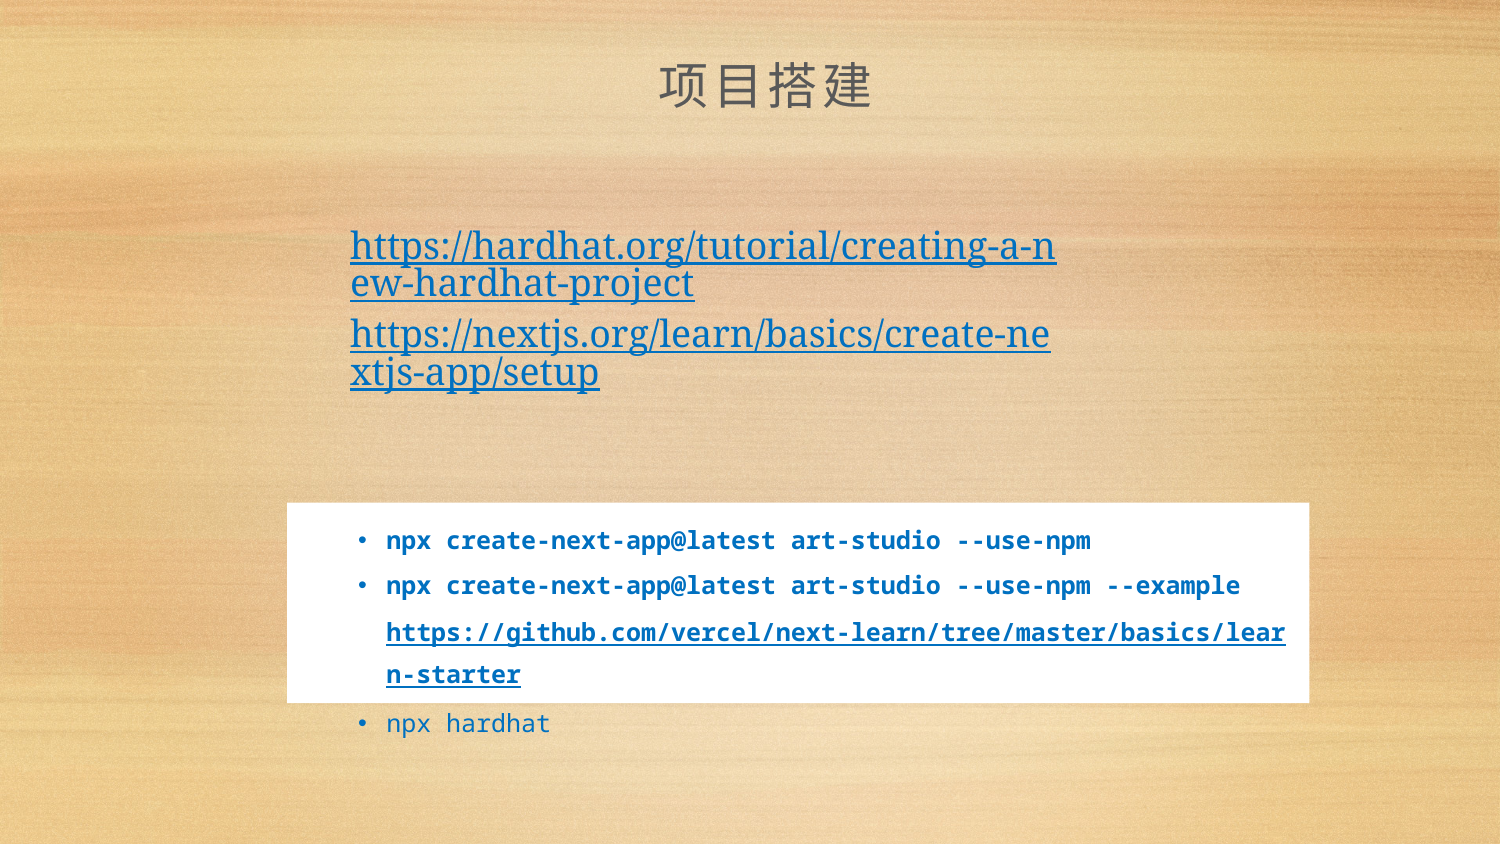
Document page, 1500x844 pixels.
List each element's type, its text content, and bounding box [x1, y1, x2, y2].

picture [0, 0, 1500, 844]
text_box https://hardhat.org/tutorial/creating-a-new-hardhat-project https://nextjs.org/learn/basics/create-nextjs-app/setup [335, 214, 1086, 377]
text_box npx create-next-app@latest art-studio --use-npm npx create-next-app@latest art-studio --use-npm --example https://github.com/vercel/next-learn/tree/master/basics/learn-starter npx hardhat [287, 502, 1310, 704]
text_box 项目搭建 [647, 49, 1285, 121]
